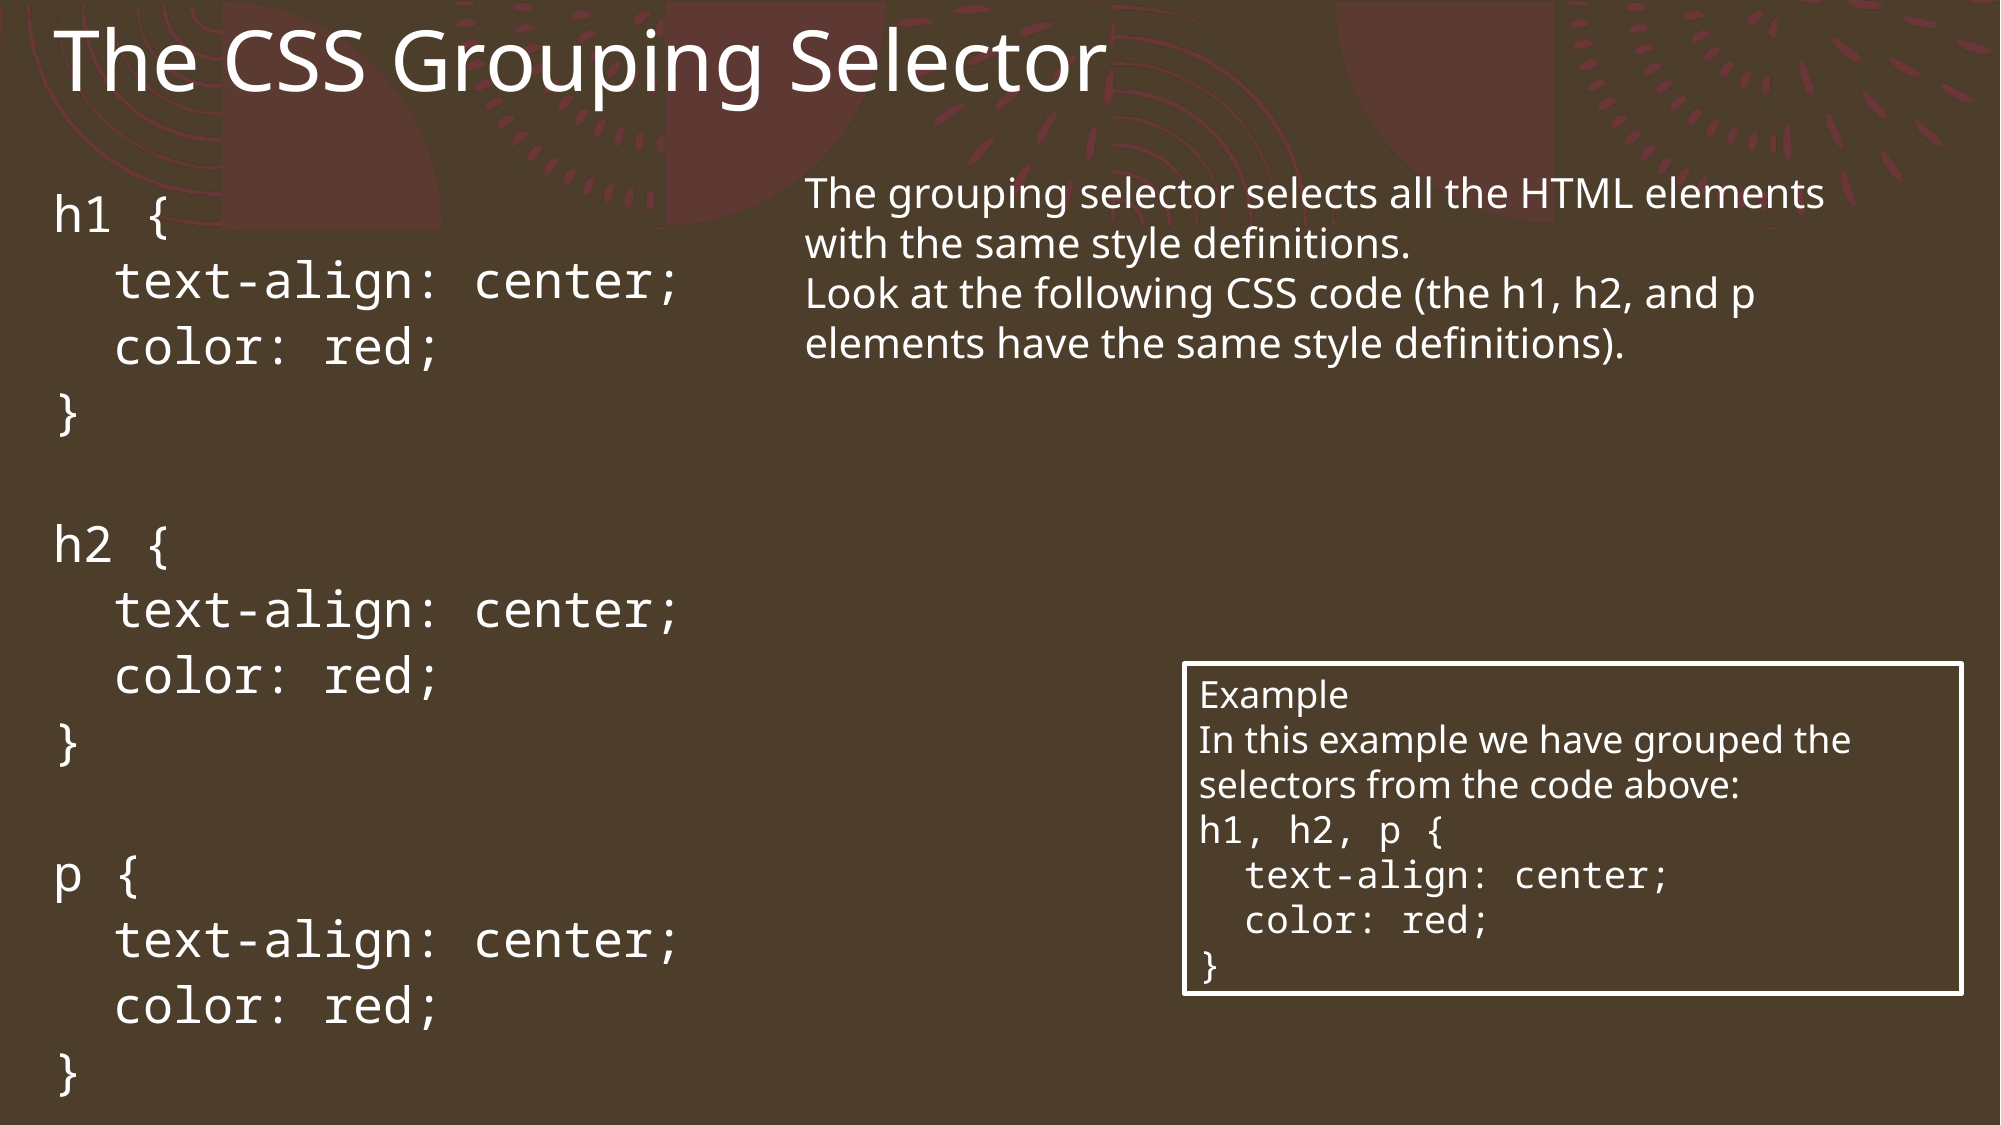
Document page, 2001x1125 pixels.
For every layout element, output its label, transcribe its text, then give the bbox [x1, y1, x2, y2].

text_box The grouping selector selects all the HTML elements with the same style definitions. Look at the following CSS code (the h1, h2, and p elements have the same style definitions). [789, 159, 1859, 375]
list h1 { text-align: center; color: red; } h2 { text-align: center; color: red; } p { text-align: center; color: red; } [38, 168, 1764, 1100]
title The CSS Grouping Selector [38, 0, 1764, 168]
text_box Example In this example we have grouped the selectors from the code above: h1, h2, p { text-align: center; color: red; } [1184, 663, 1962, 994]
